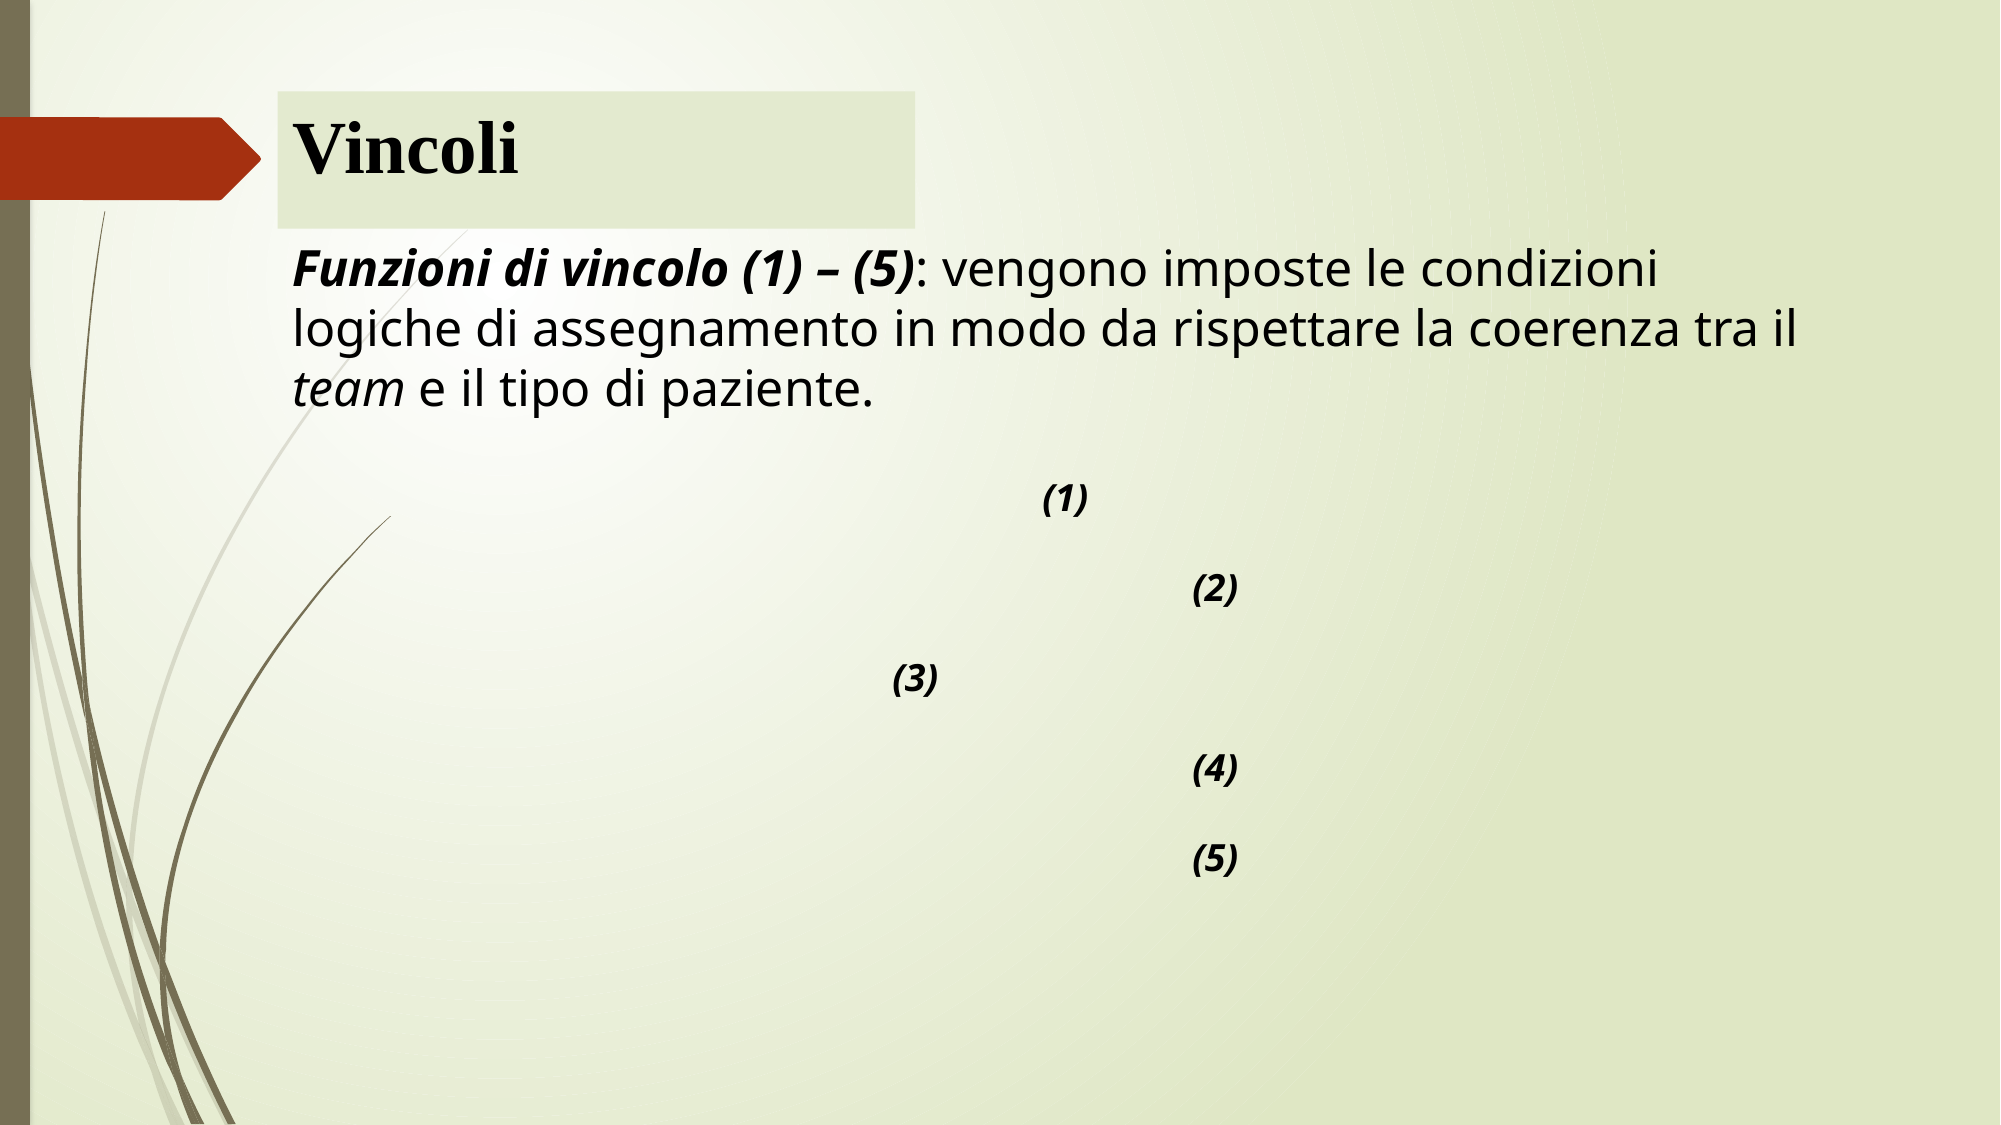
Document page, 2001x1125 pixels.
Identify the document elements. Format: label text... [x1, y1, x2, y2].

title Vincoli [277, 91, 916, 229]
